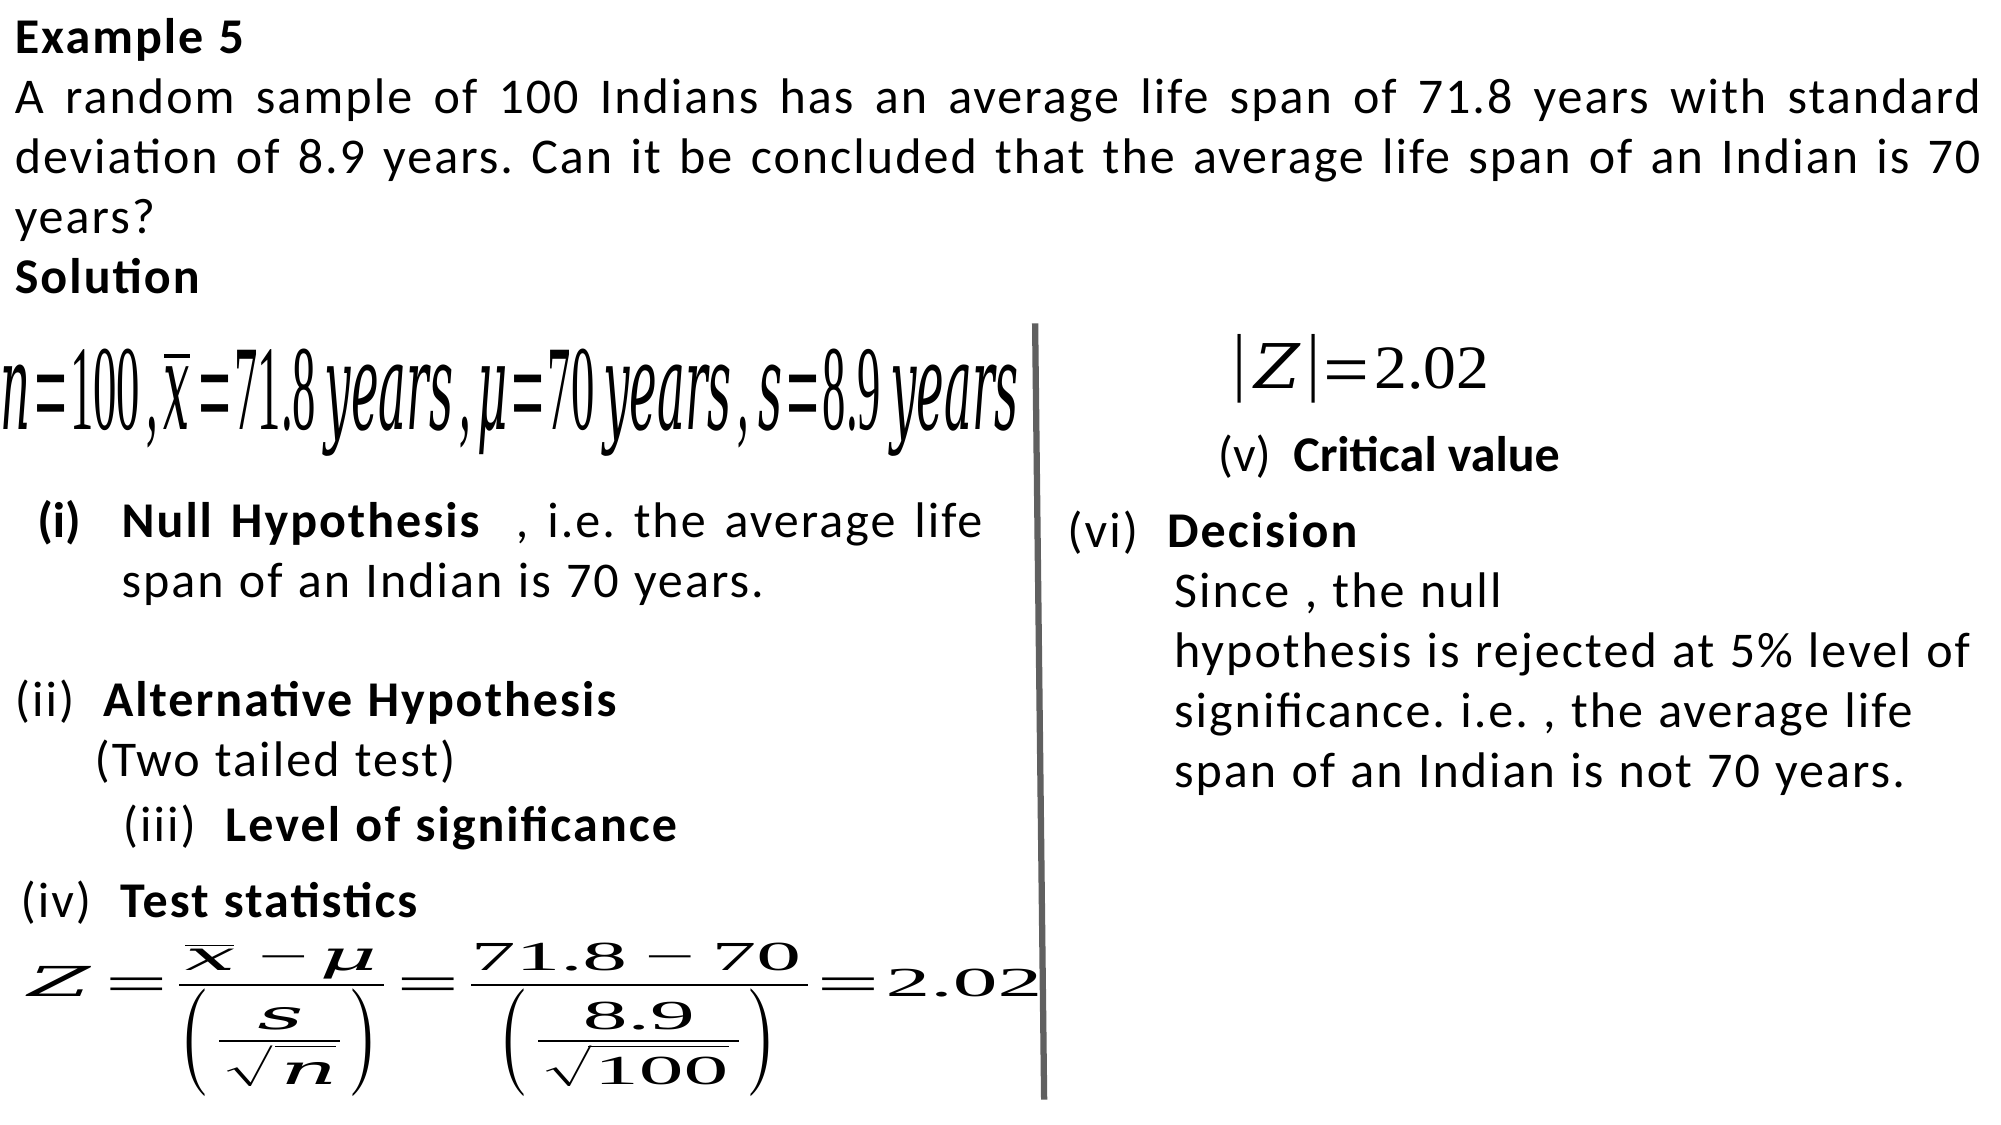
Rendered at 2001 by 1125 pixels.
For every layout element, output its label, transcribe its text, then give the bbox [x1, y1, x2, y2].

text_box Example 5 A random sample of 100 Indians has an average life span of 71.8 years with standard deviation of 8.9 years. Can it be concluded that the average life span of an Indian is 70 years? Solution [0, 0, 2000, 311]
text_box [1034, 323, 1045, 1100]
text_box (iv) Test statistics [5, 859, 433, 935]
